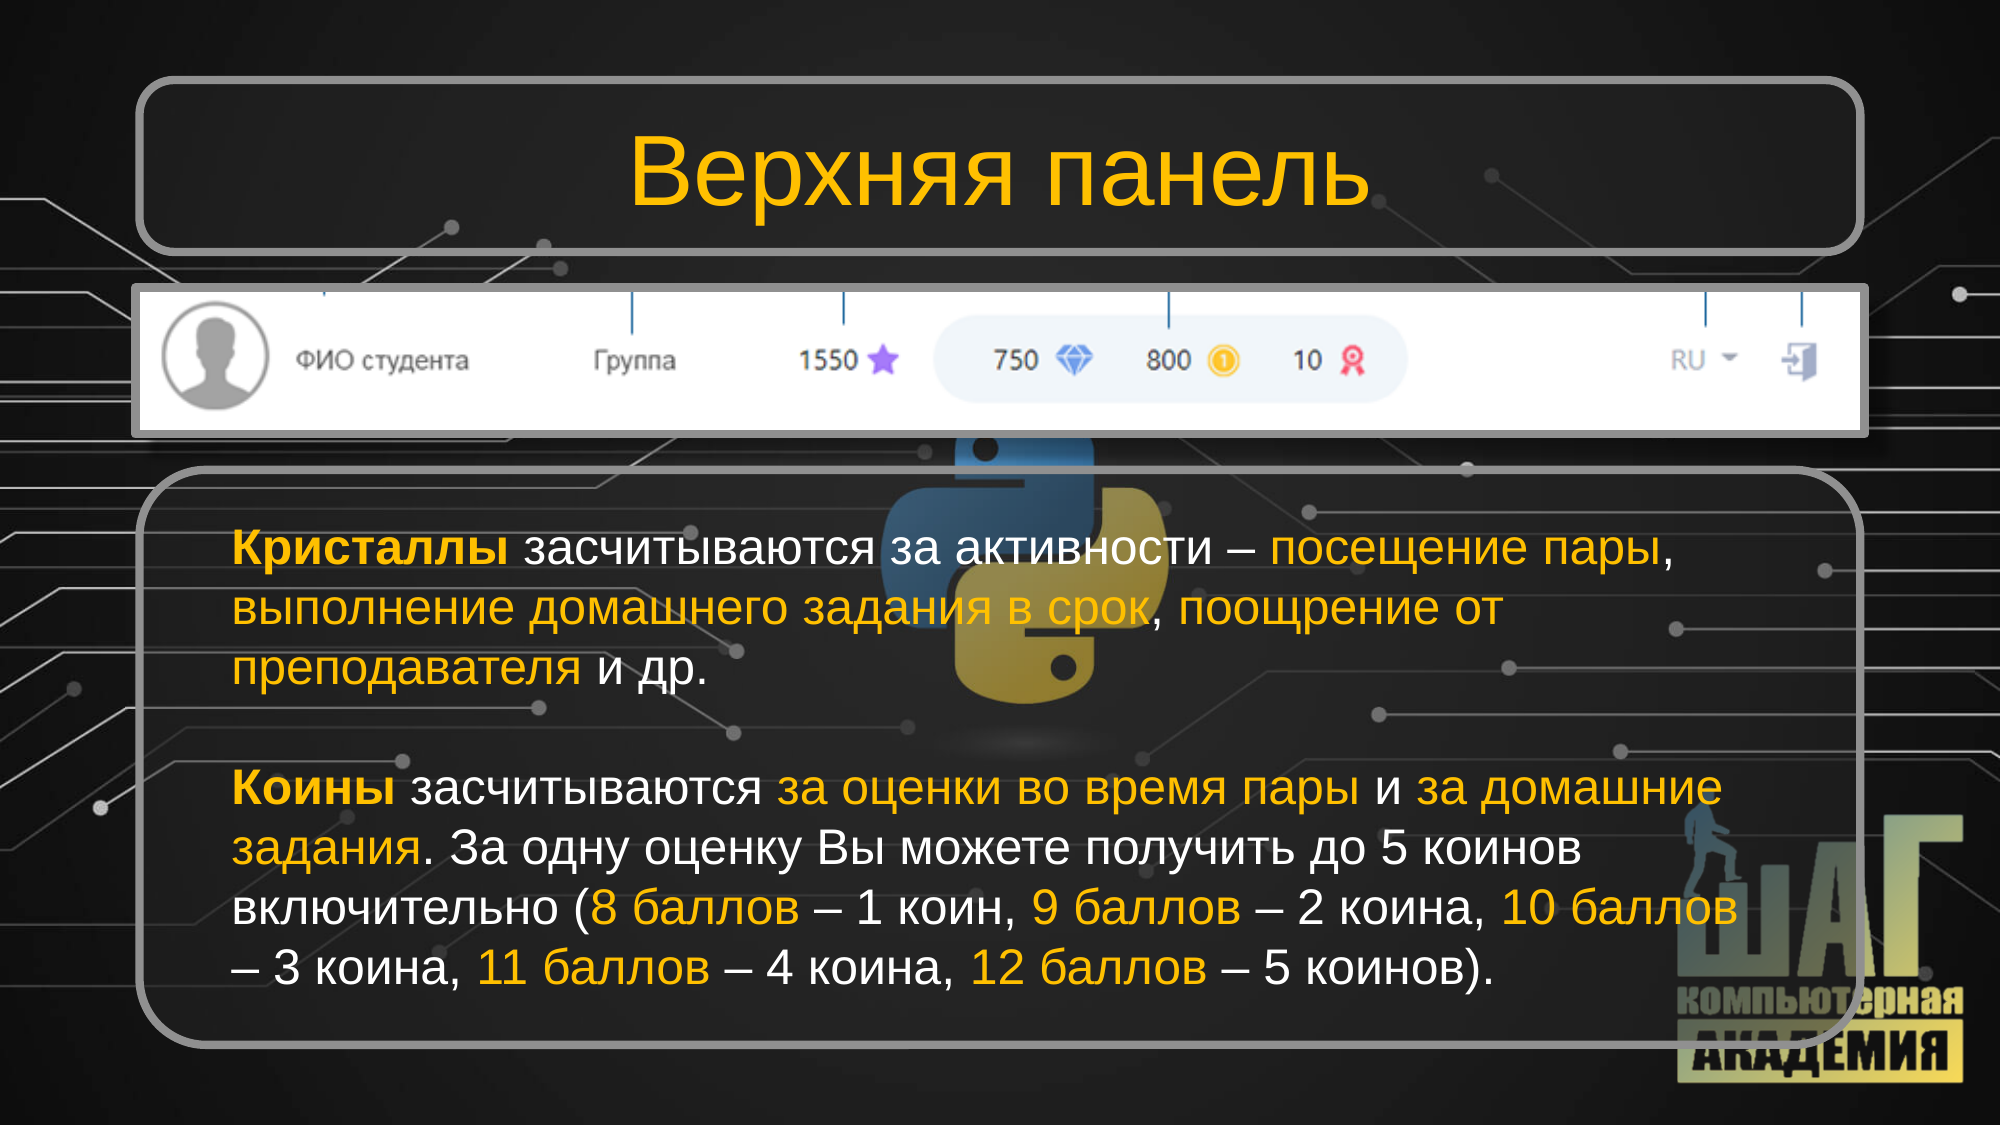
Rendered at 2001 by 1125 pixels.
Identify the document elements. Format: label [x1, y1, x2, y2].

text_box [139, 469, 1861, 1045]
text_box [139, 80, 1861, 252]
picture [0, 0, 2000, 1125]
